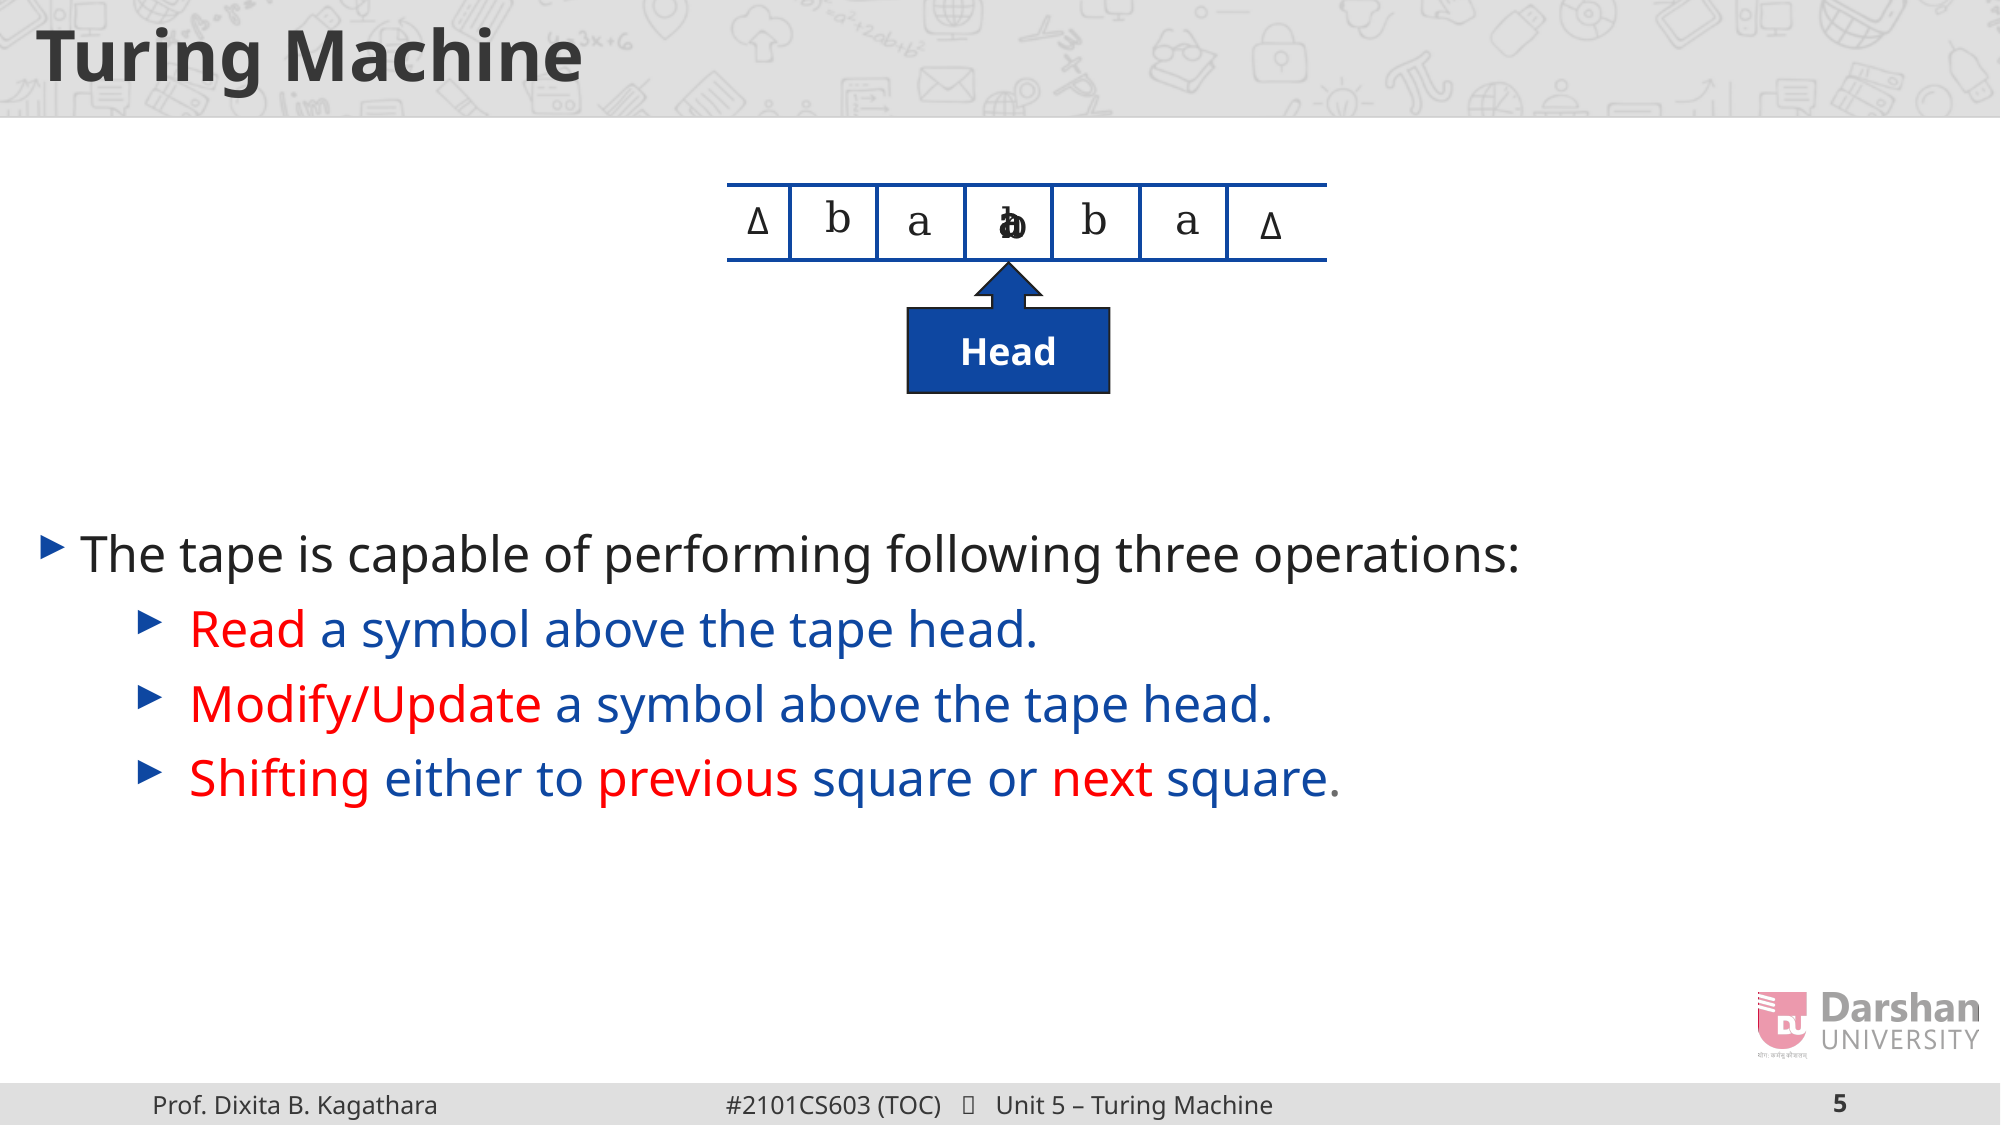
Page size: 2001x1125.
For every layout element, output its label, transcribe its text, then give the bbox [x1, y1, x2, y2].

text_box Head [906, 261, 1111, 394]
list The tape is capable of performing following three operations: Read a symbol above the tape head. Modify/Update a symbol above the tape head. Shifting either to previous square or next square. [21, 141, 1979, 1059]
title Turing Machine [0, 0, 2000, 117]
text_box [727, 185, 1328, 261]
